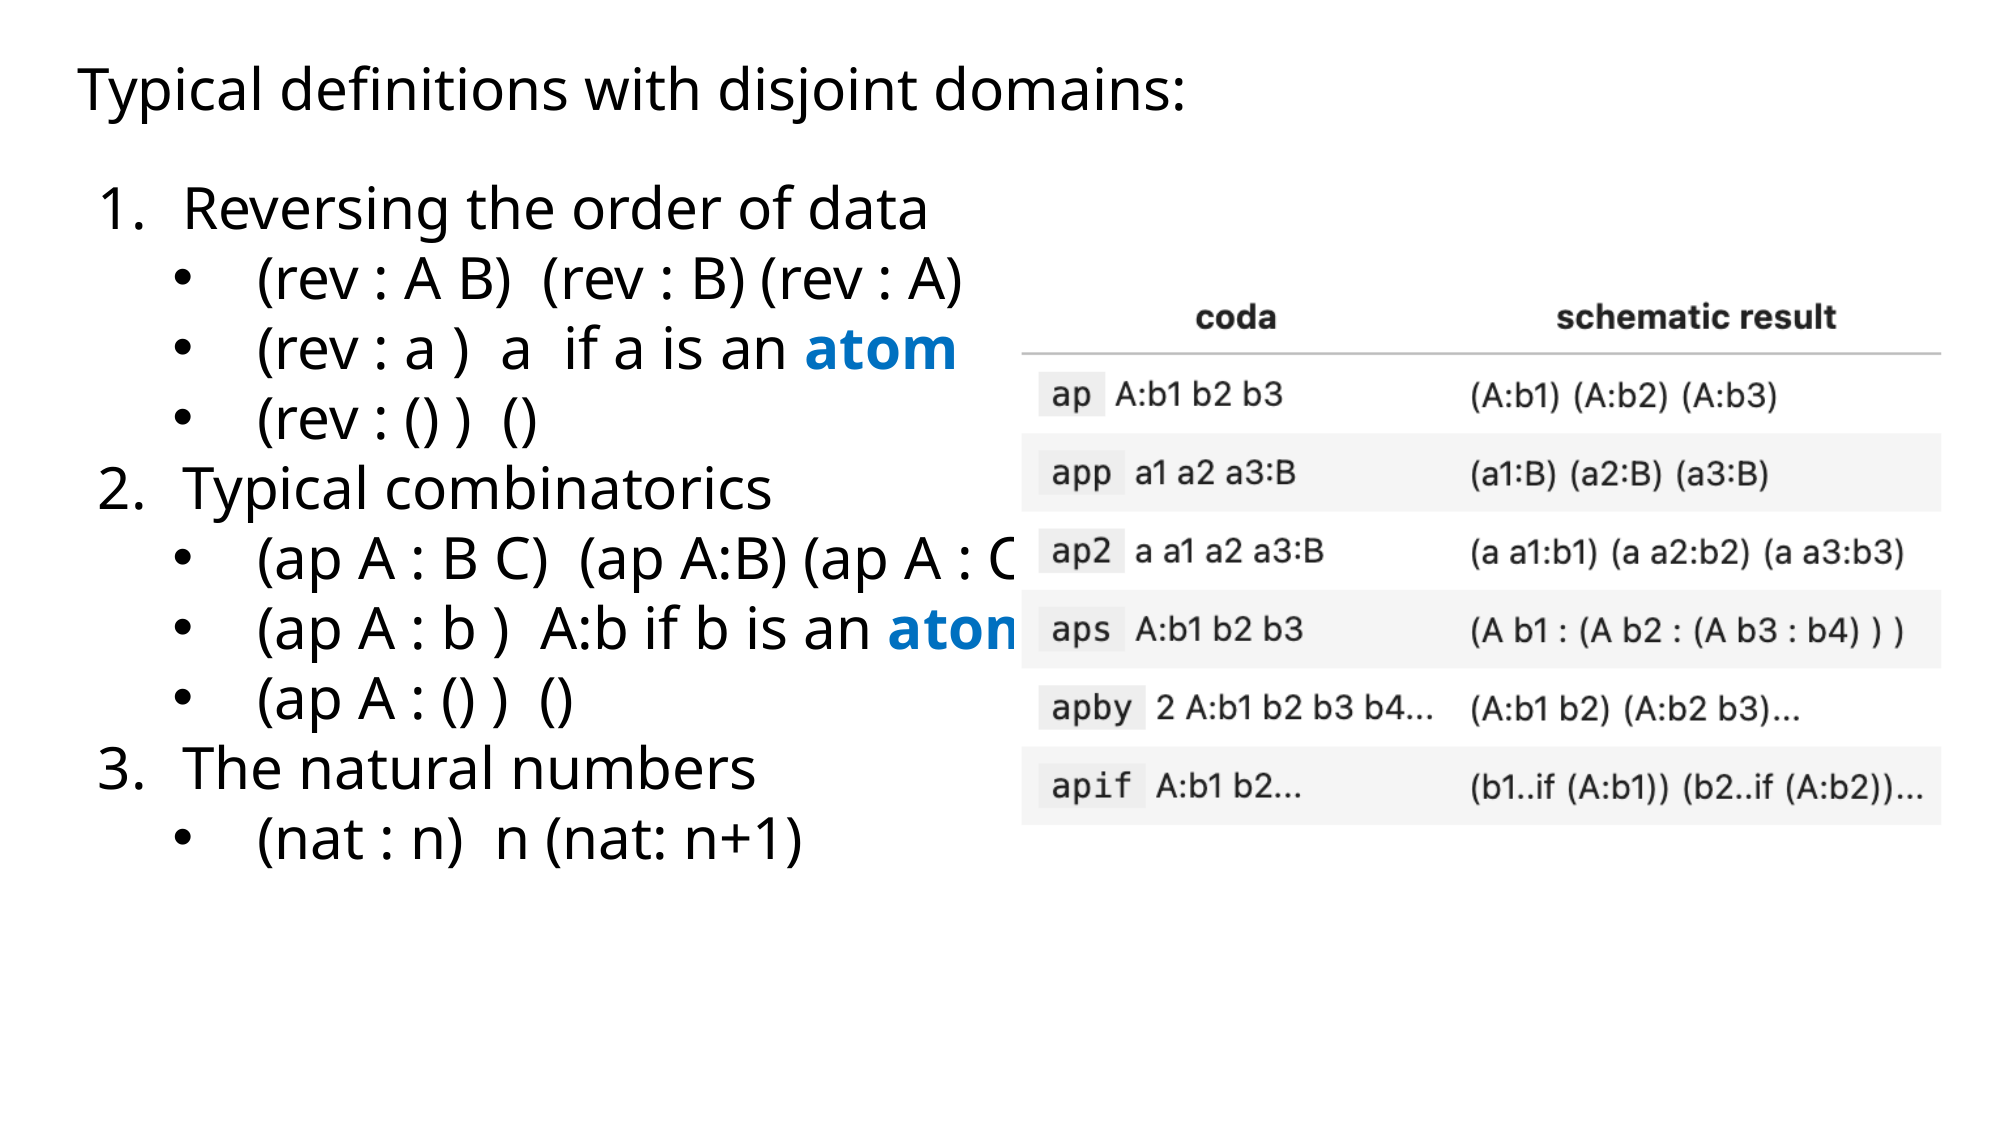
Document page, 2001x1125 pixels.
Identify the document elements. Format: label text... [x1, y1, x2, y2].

picture [1014, 265, 1957, 829]
text_box Typical definitions with disjoint domains: [62, 44, 1640, 130]
